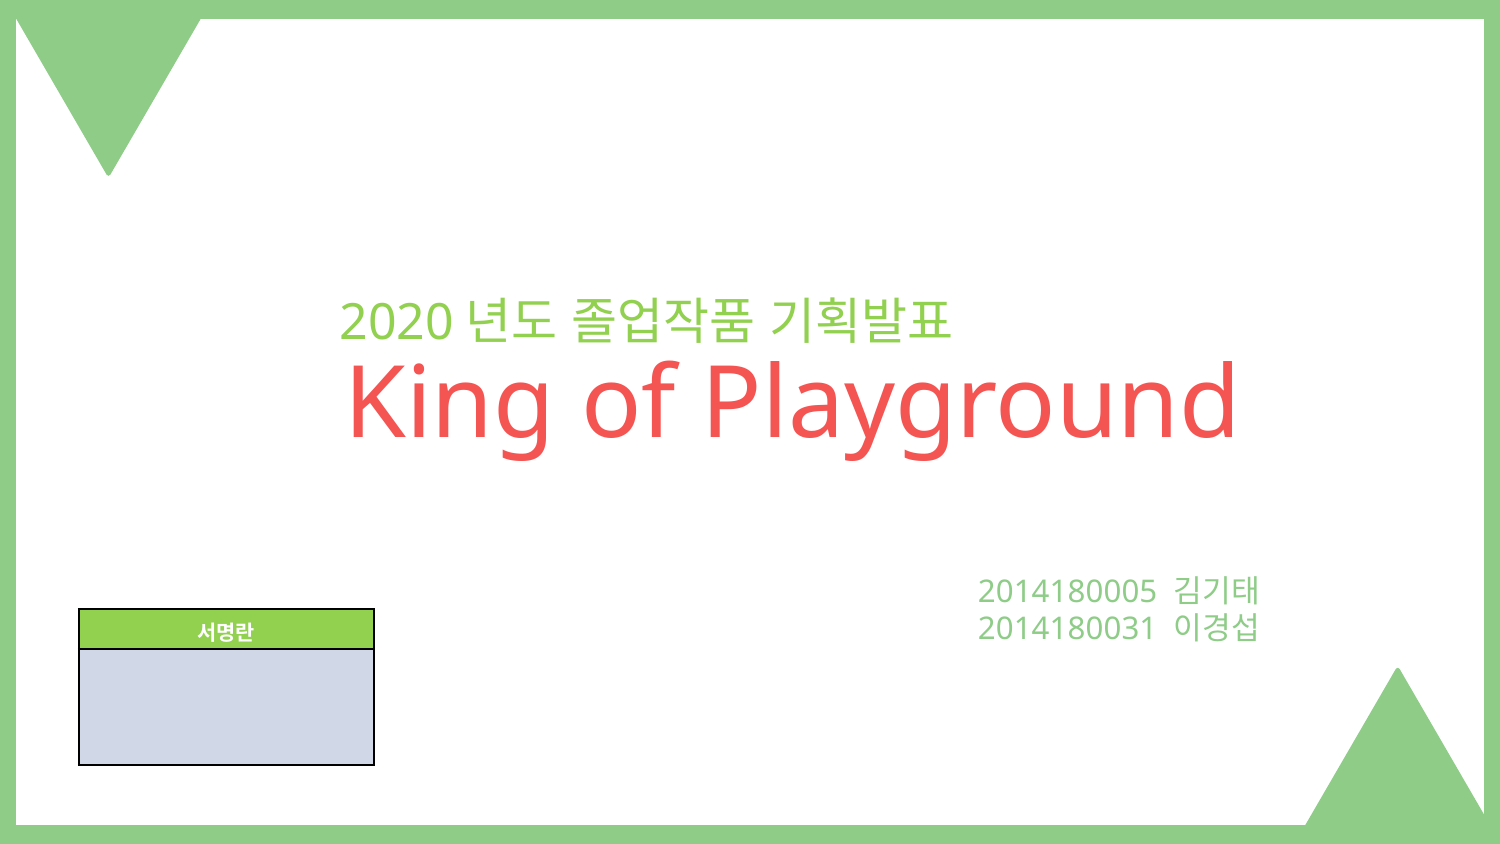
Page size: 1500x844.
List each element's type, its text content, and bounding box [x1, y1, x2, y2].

text_box King of Playground [329, 329, 1257, 465]
text_box 2020년도 졸업작품 기획발표 [324, 282, 969, 358]
table_header 서명란 [80, 610, 373, 648]
text_box 2014180005 김기태 2014180031 이경섭 [963, 563, 1275, 654]
table_cell [80, 650, 373, 764]
